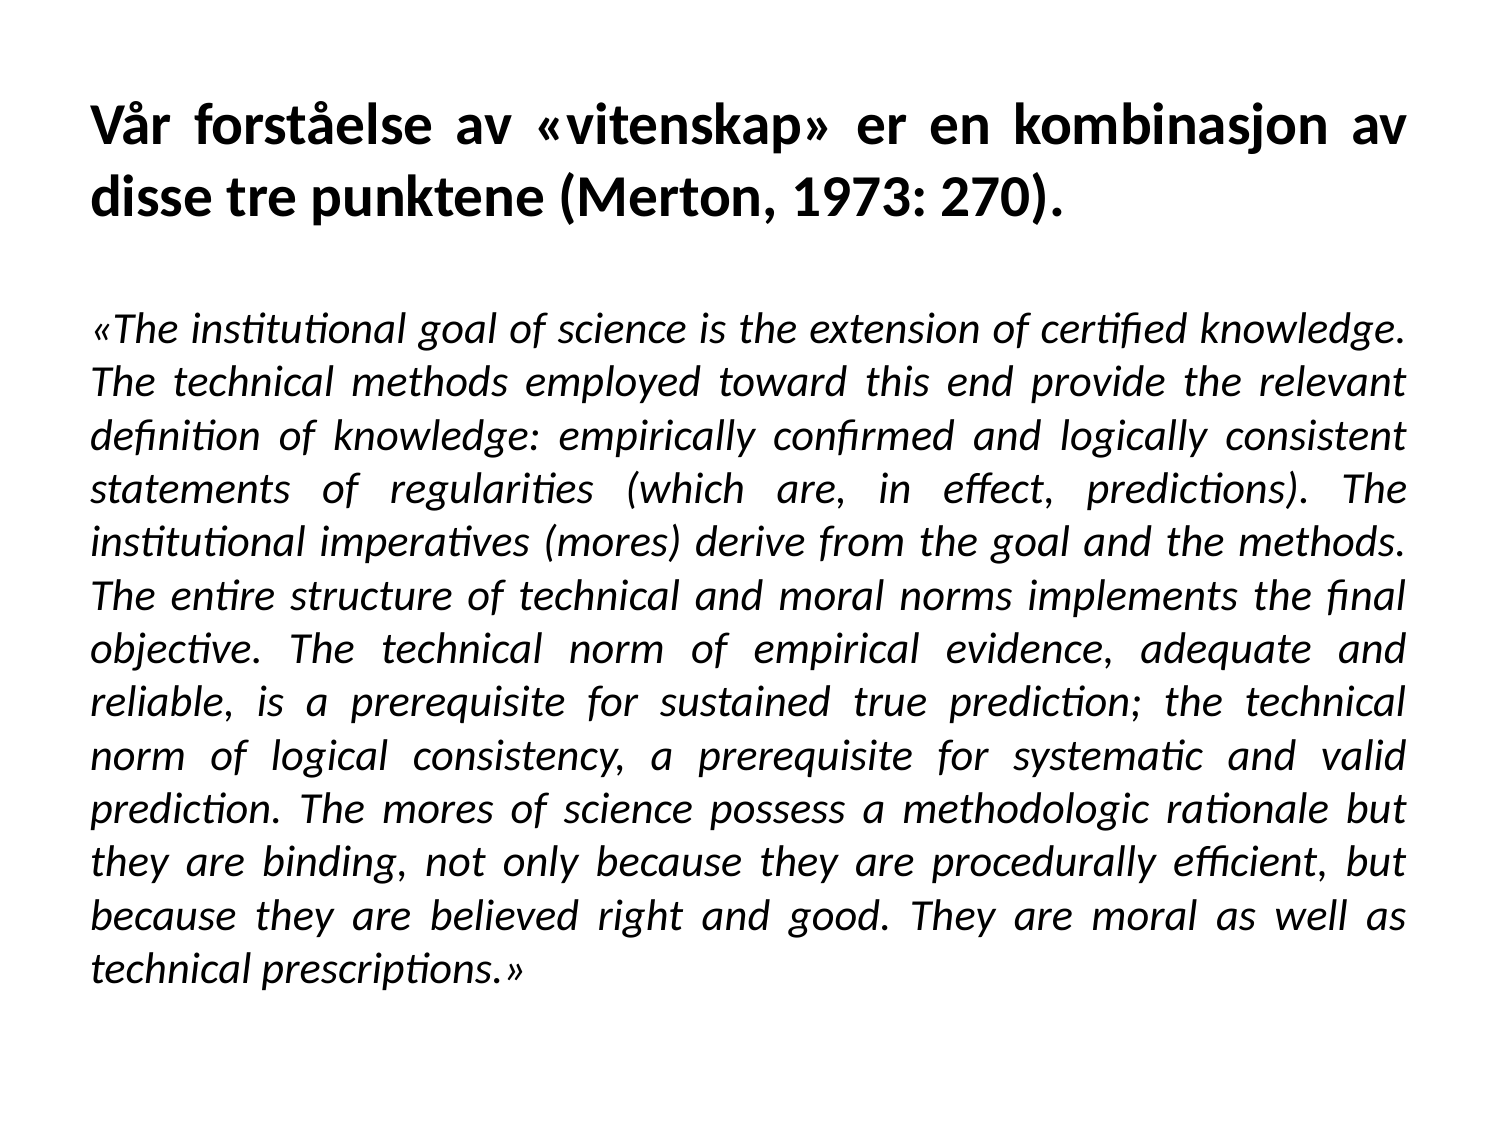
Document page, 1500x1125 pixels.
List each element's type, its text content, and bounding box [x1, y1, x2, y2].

list Vår forståelse av «vitenskap» er en kombinasjon av disse tre punktene (Merton, 1973: 270). «The institutional goal of science is the extension of certified knowledge. The technical methods employed toward this end provide the relevant definition of knowledge: empirically confirmed and logically consistent statements of regularities (which are, in effect, predictions). The institutional imperatives (mores) derive from the goal and the methods. The entire structure of technical and moral norms implements the final objective. The technical norm of empirical evidence, adequate and reliable, is a prerequisite for sustained true prediction; the technical norm of logical consistency, a prerequisite for systematic and valid prediction. The mores of science possess a methodologic rationale but they are binding, not only because they are procedurally efficient, but because they are believed right and good. They are moral as well as technical prescriptions.» [75, 78, 1425, 1005]
